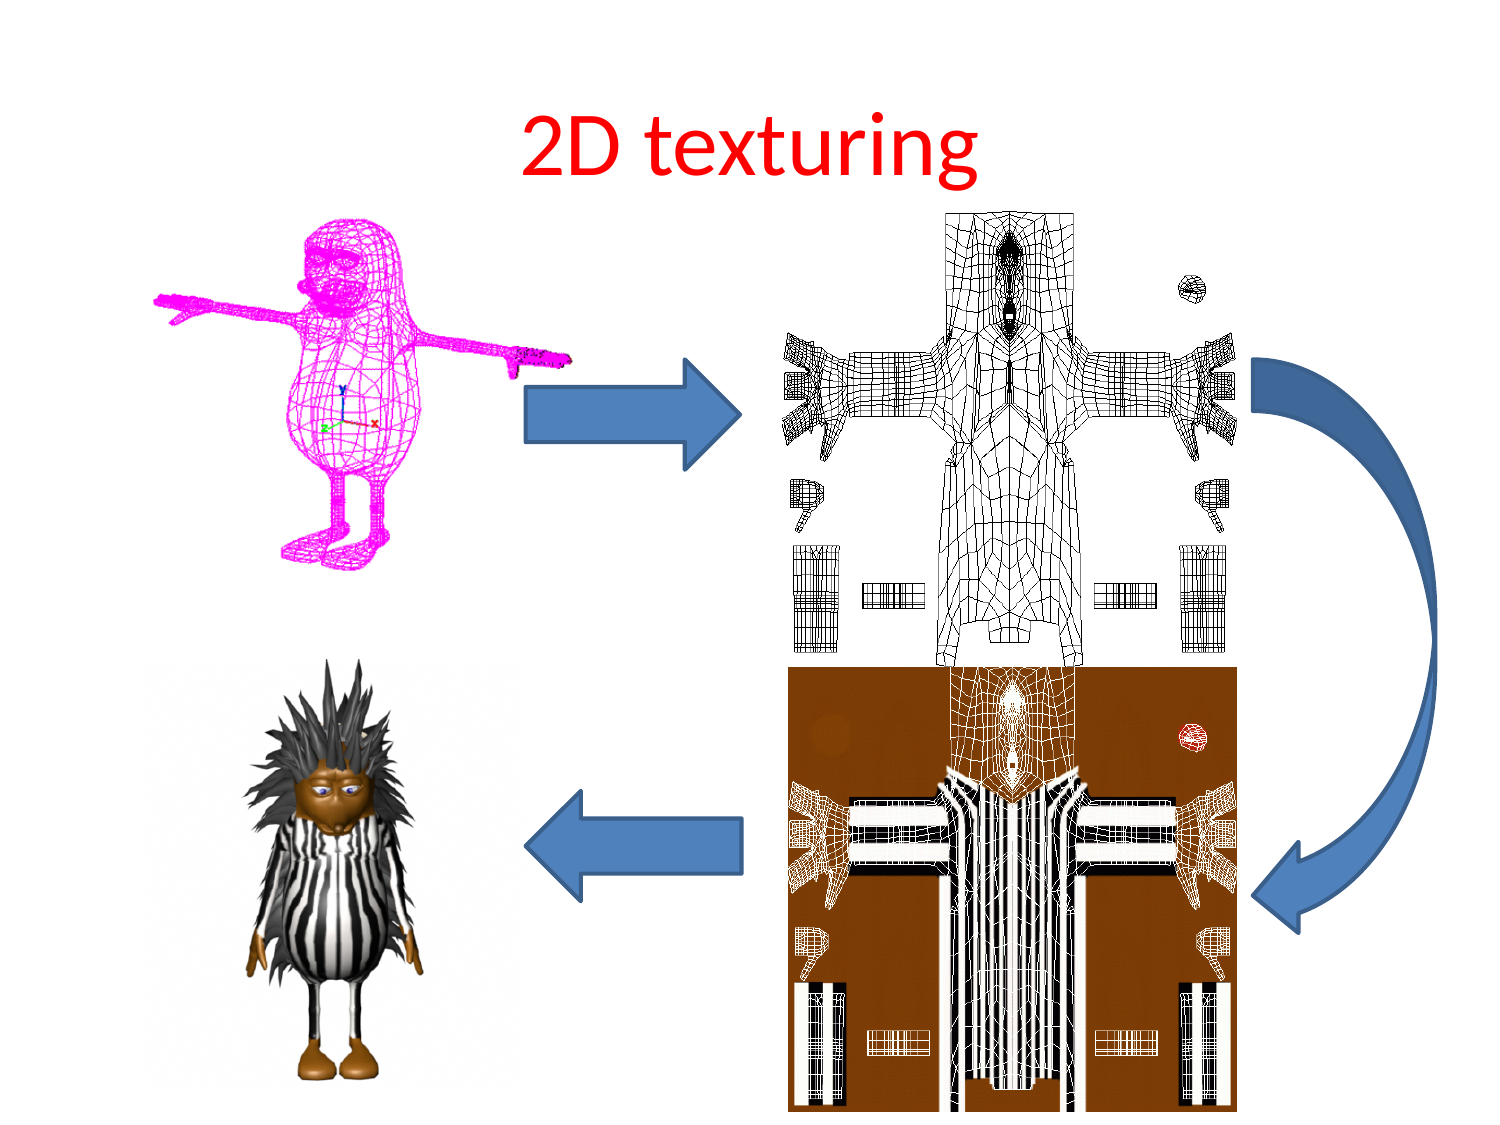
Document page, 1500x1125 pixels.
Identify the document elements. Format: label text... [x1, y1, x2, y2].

title 2D texturing [75, 45, 1425, 233]
picture [144, 658, 526, 1090]
text_box [1250, 357, 1438, 935]
text_box [531, 788, 744, 904]
picture [782, 211, 1237, 668]
text_box [591, 357, 743, 472]
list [788, 673, 1237, 1112]
picture [125, 177, 586, 611]
